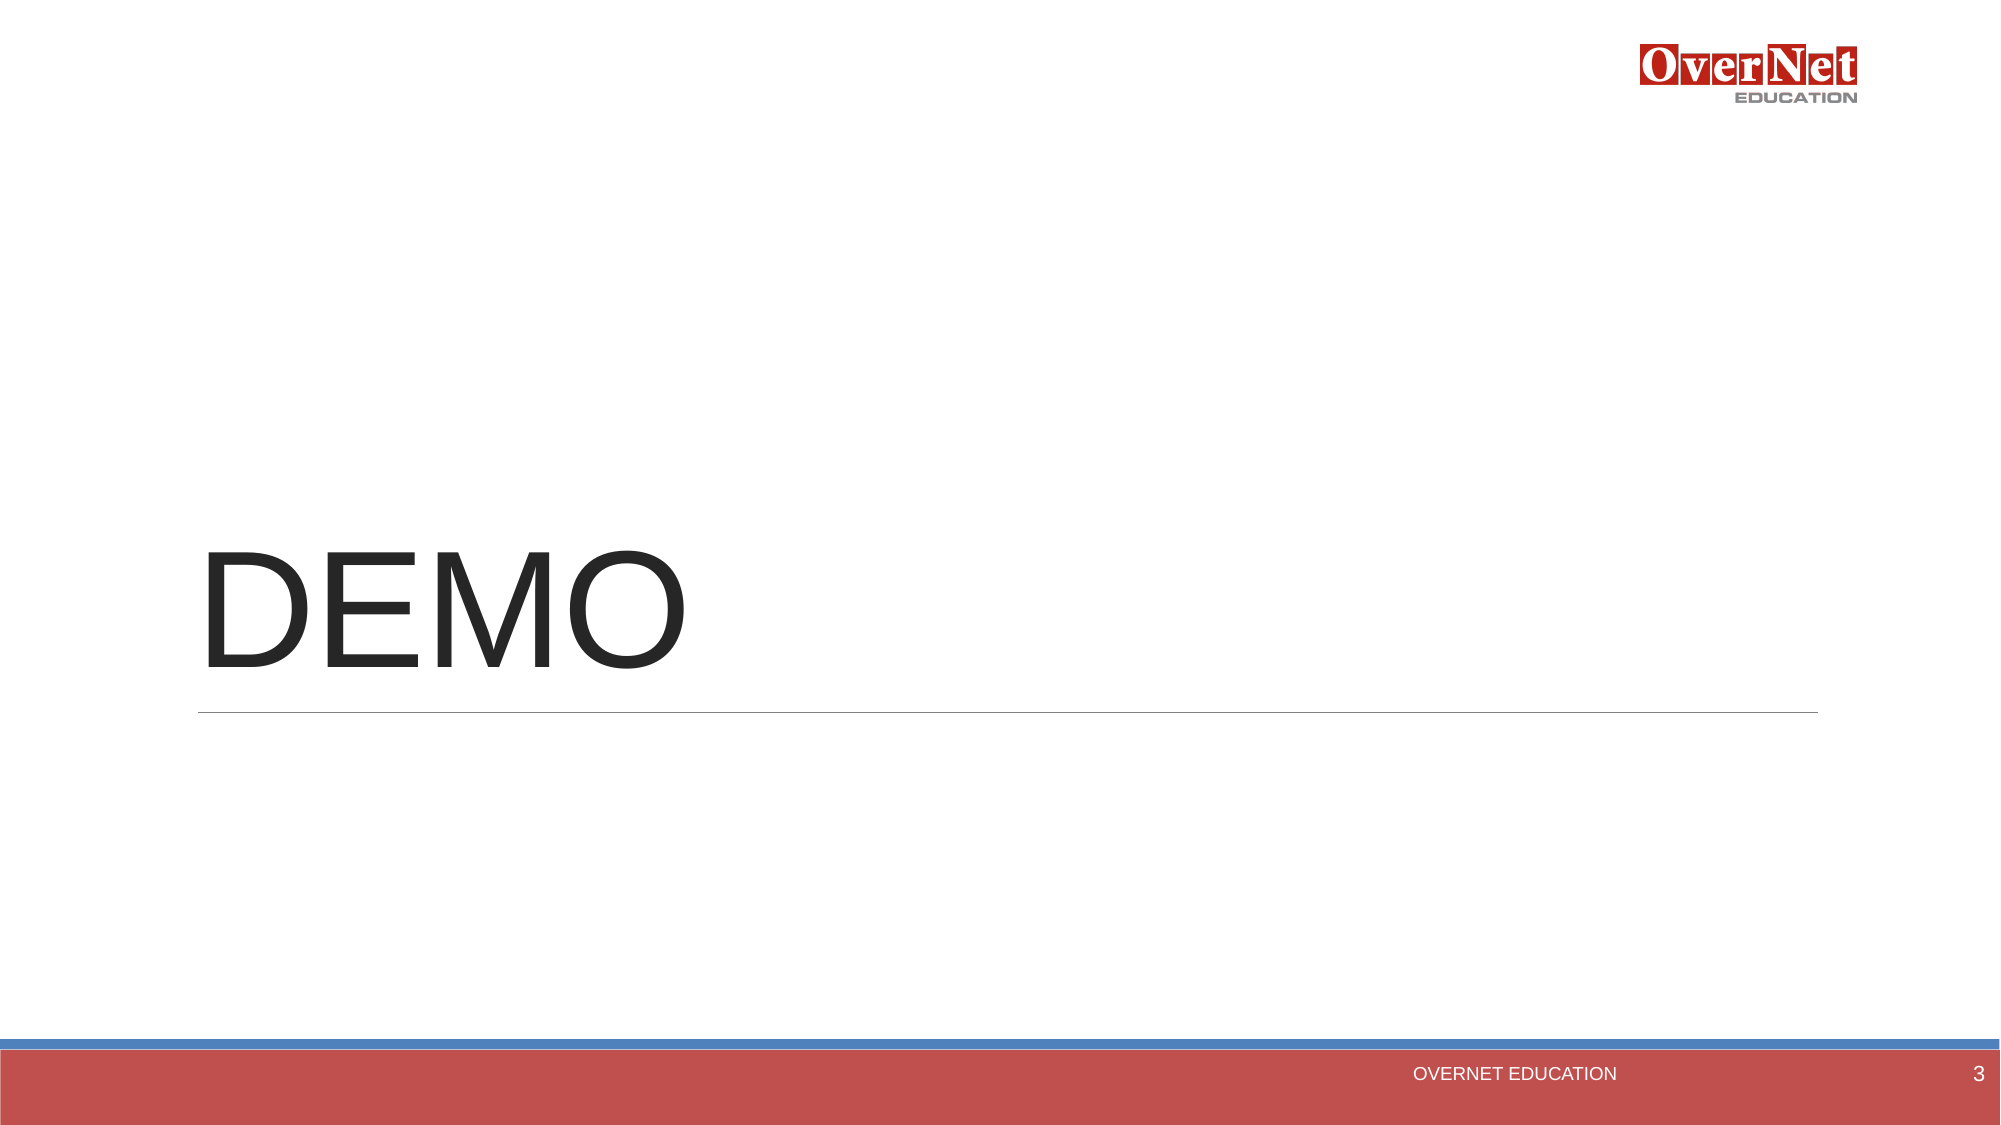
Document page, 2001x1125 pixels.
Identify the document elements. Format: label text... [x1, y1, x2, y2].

footer OverNet Education [1030, 1042, 1748, 1103]
slide_number 3 [1748, 1042, 2000, 1103]
title DEMO [180, 124, 1830, 710]
picture [1640, 44, 1857, 103]
